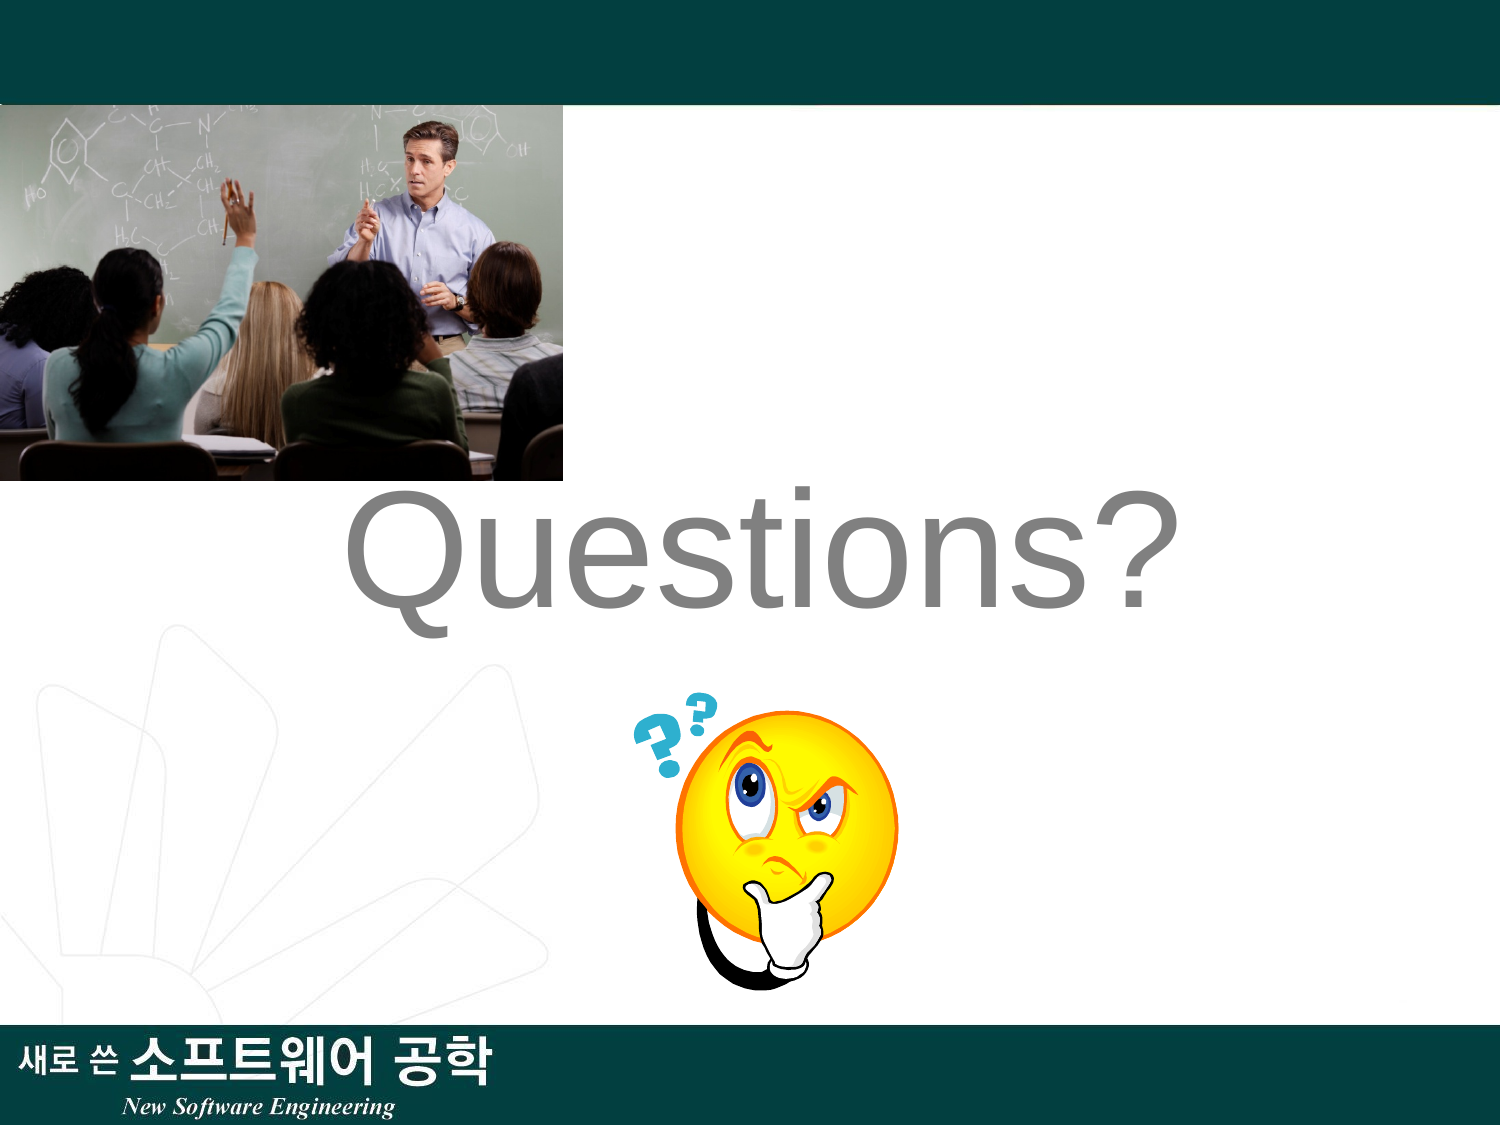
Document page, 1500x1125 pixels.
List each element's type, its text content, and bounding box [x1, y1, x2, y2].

text_box Questions? [325, 433, 1199, 649]
picture [0, 0, 1500, 1125]
